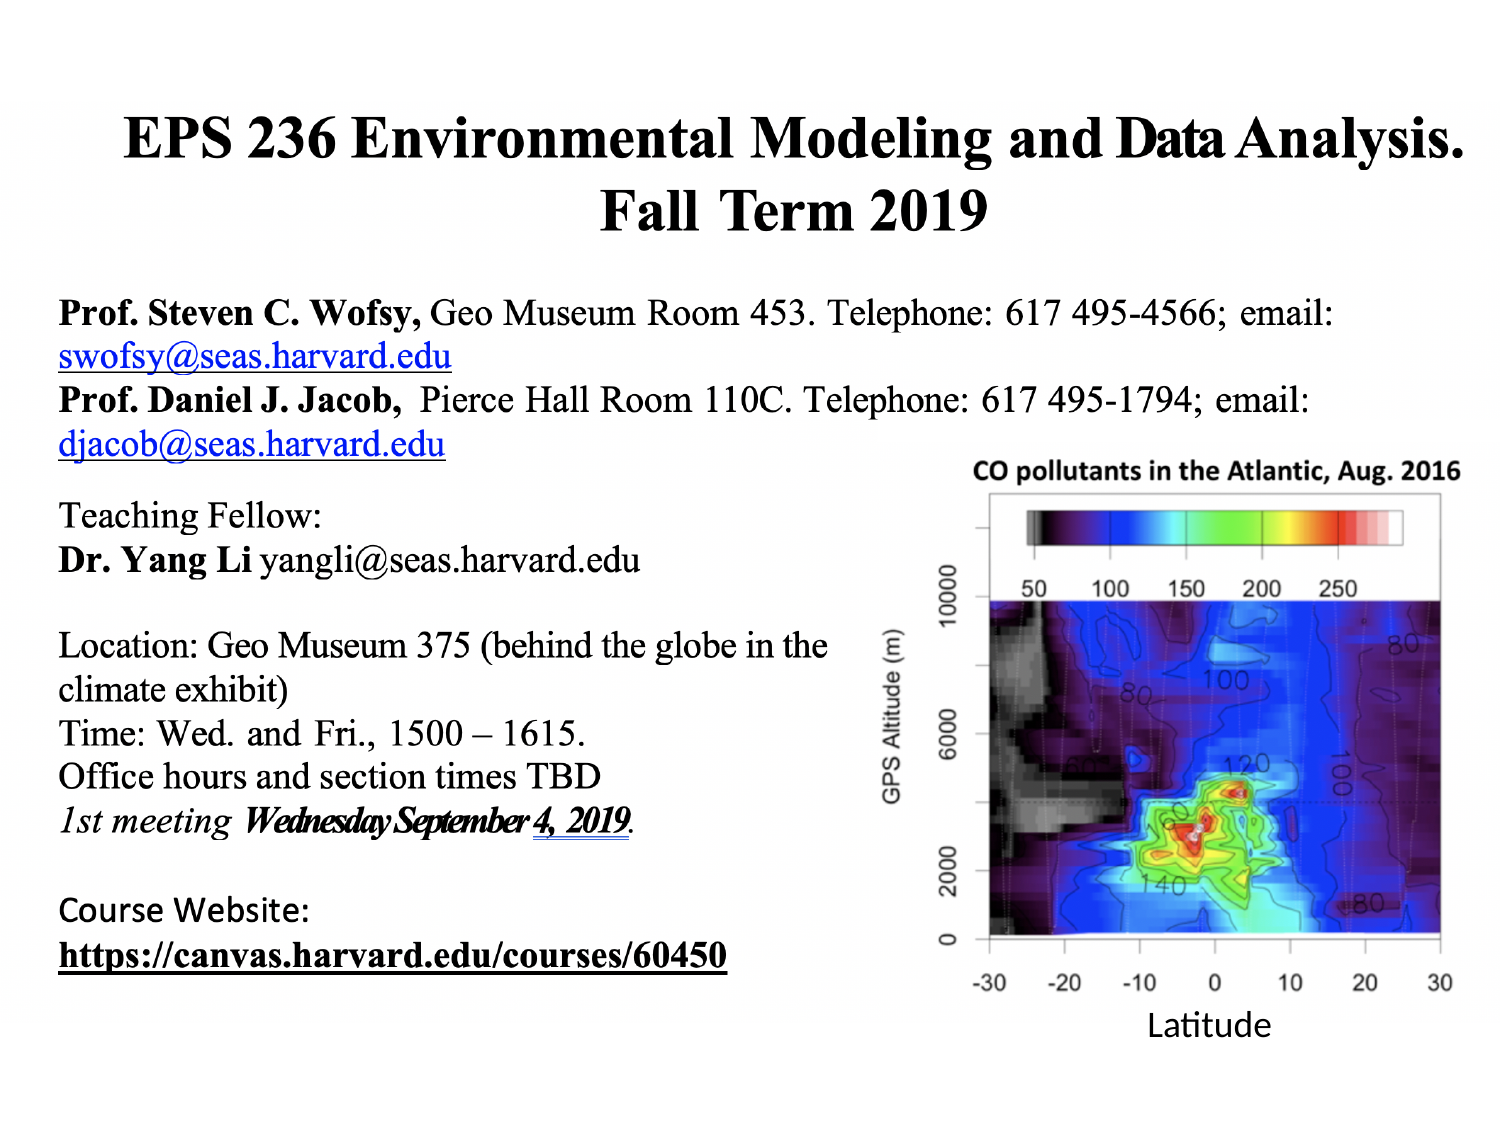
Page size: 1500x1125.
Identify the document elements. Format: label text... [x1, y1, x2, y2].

text_box Latitude [1132, 1023, 1318, 1053]
picture [0, 101, 1500, 1023]
